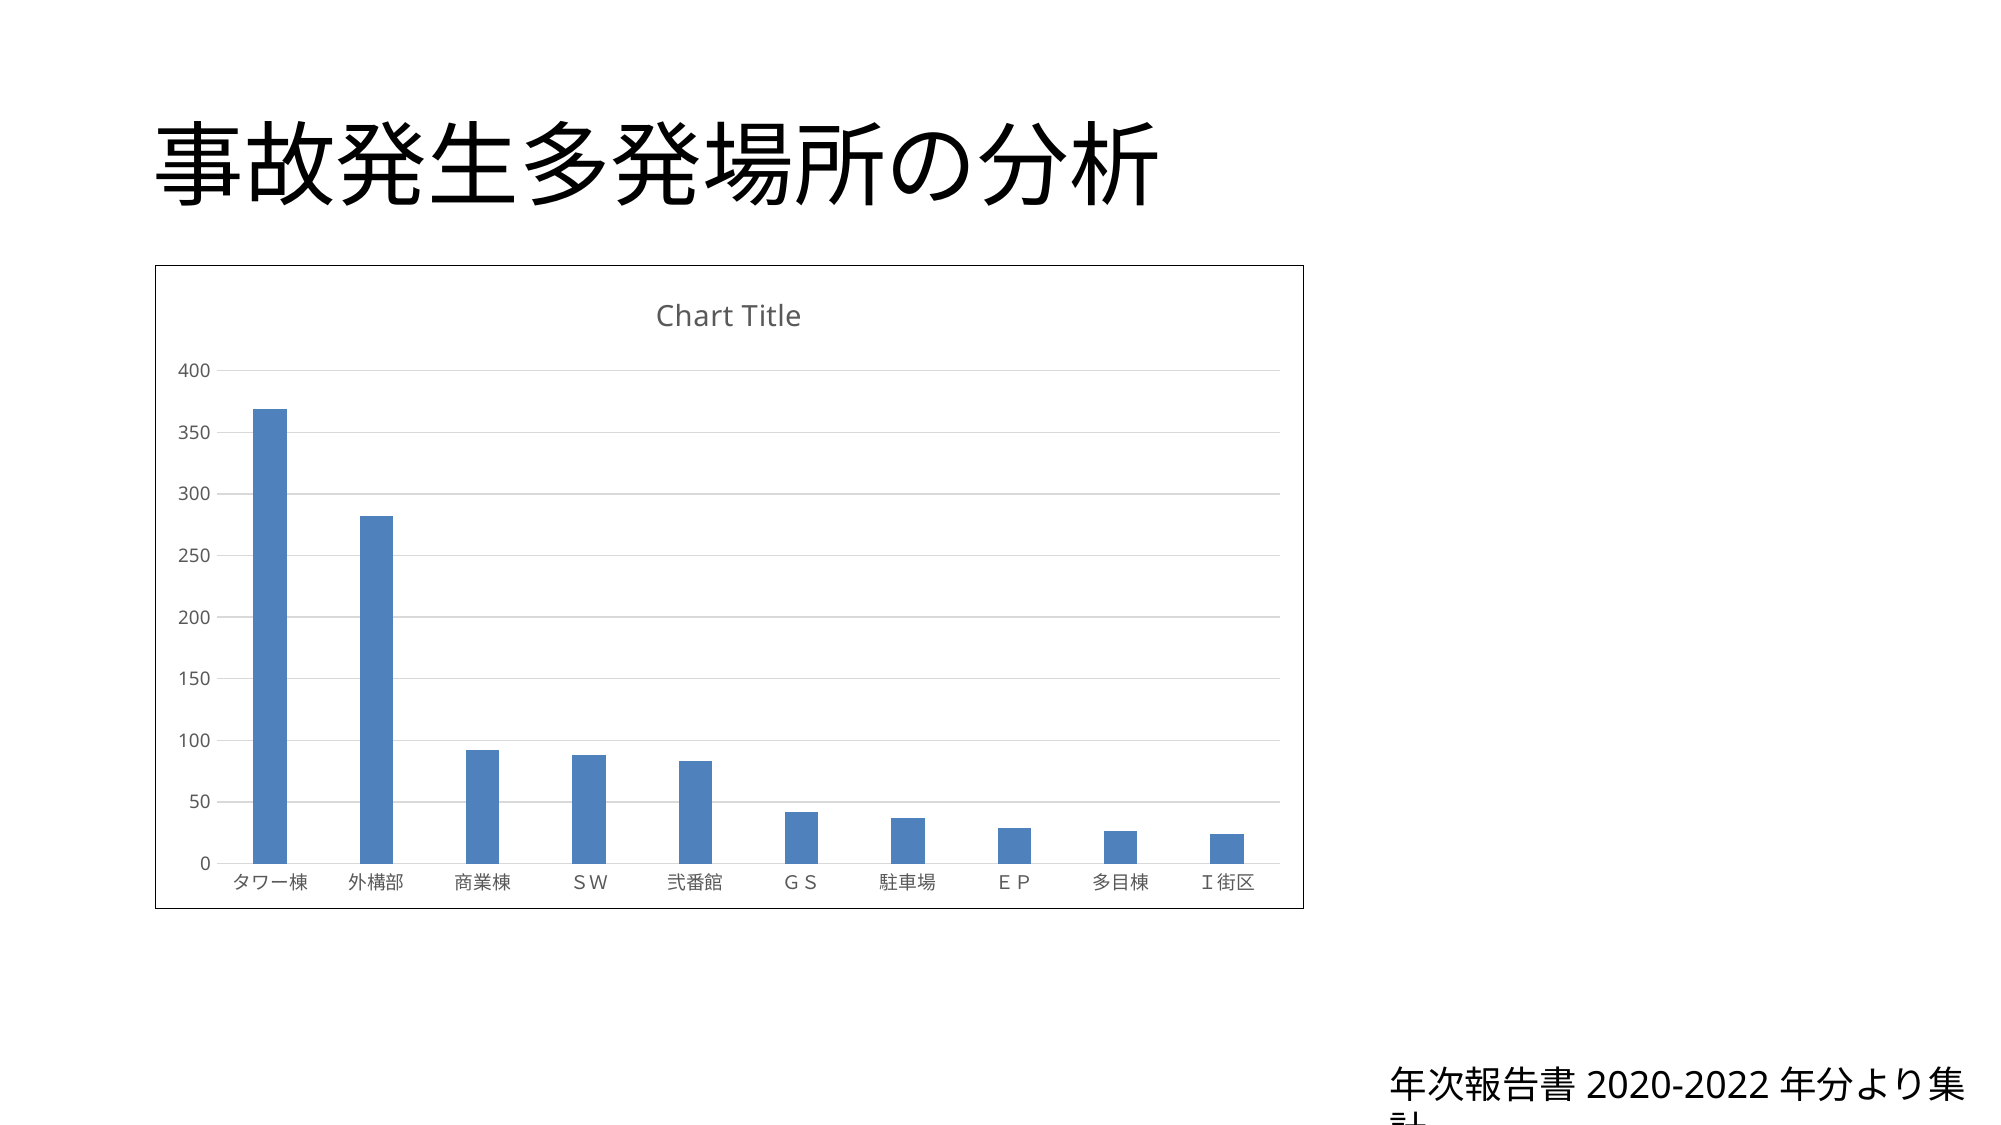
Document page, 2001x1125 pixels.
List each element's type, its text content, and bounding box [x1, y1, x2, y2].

chart [155, 265, 1304, 909]
text_box 年次報告書2020-2022年分より集計 [1374, 1053, 2000, 1125]
title 事故発生多発場所の分析 [137, 59, 1863, 278]
